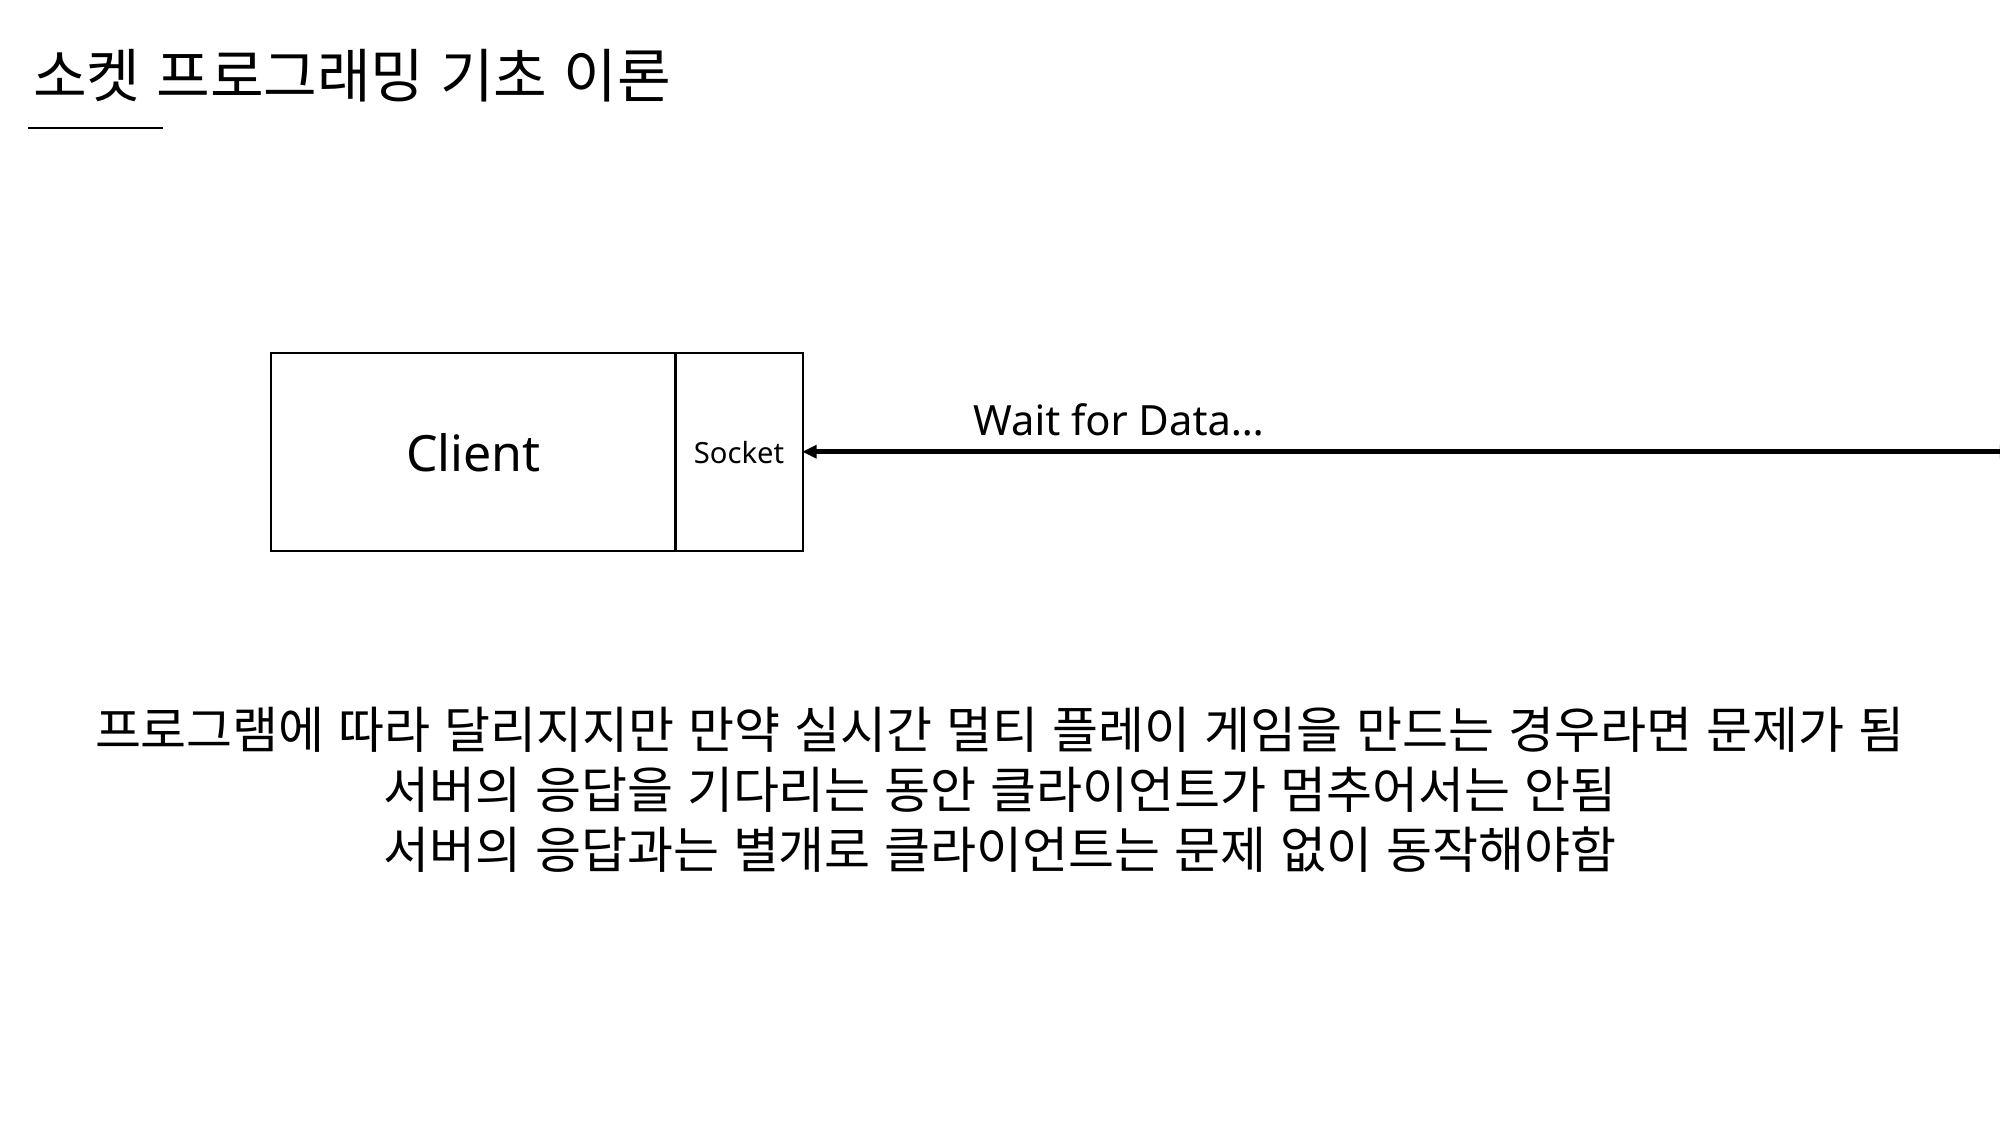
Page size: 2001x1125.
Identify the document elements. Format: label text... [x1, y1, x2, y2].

text_box 소켓 프로그래밍 기초 이론 [18, 31, 686, 117]
text_box 프로그램에 따라 달리지지만 만약 실시간 멀티 플레이 게임을 만드는 경우라면 문제가 됨 서버의 응답을 기다리는 동안 클라이언트가 멈추어서는 안됨 서버의 응답과는 별개로 클라이언트는 문제 없이 동작해야함 [80, 691, 1920, 887]
text_box Wait for Data… [958, 386, 1279, 451]
text_box Client [270, 352, 675, 552]
text_box Socket [675, 352, 804, 552]
